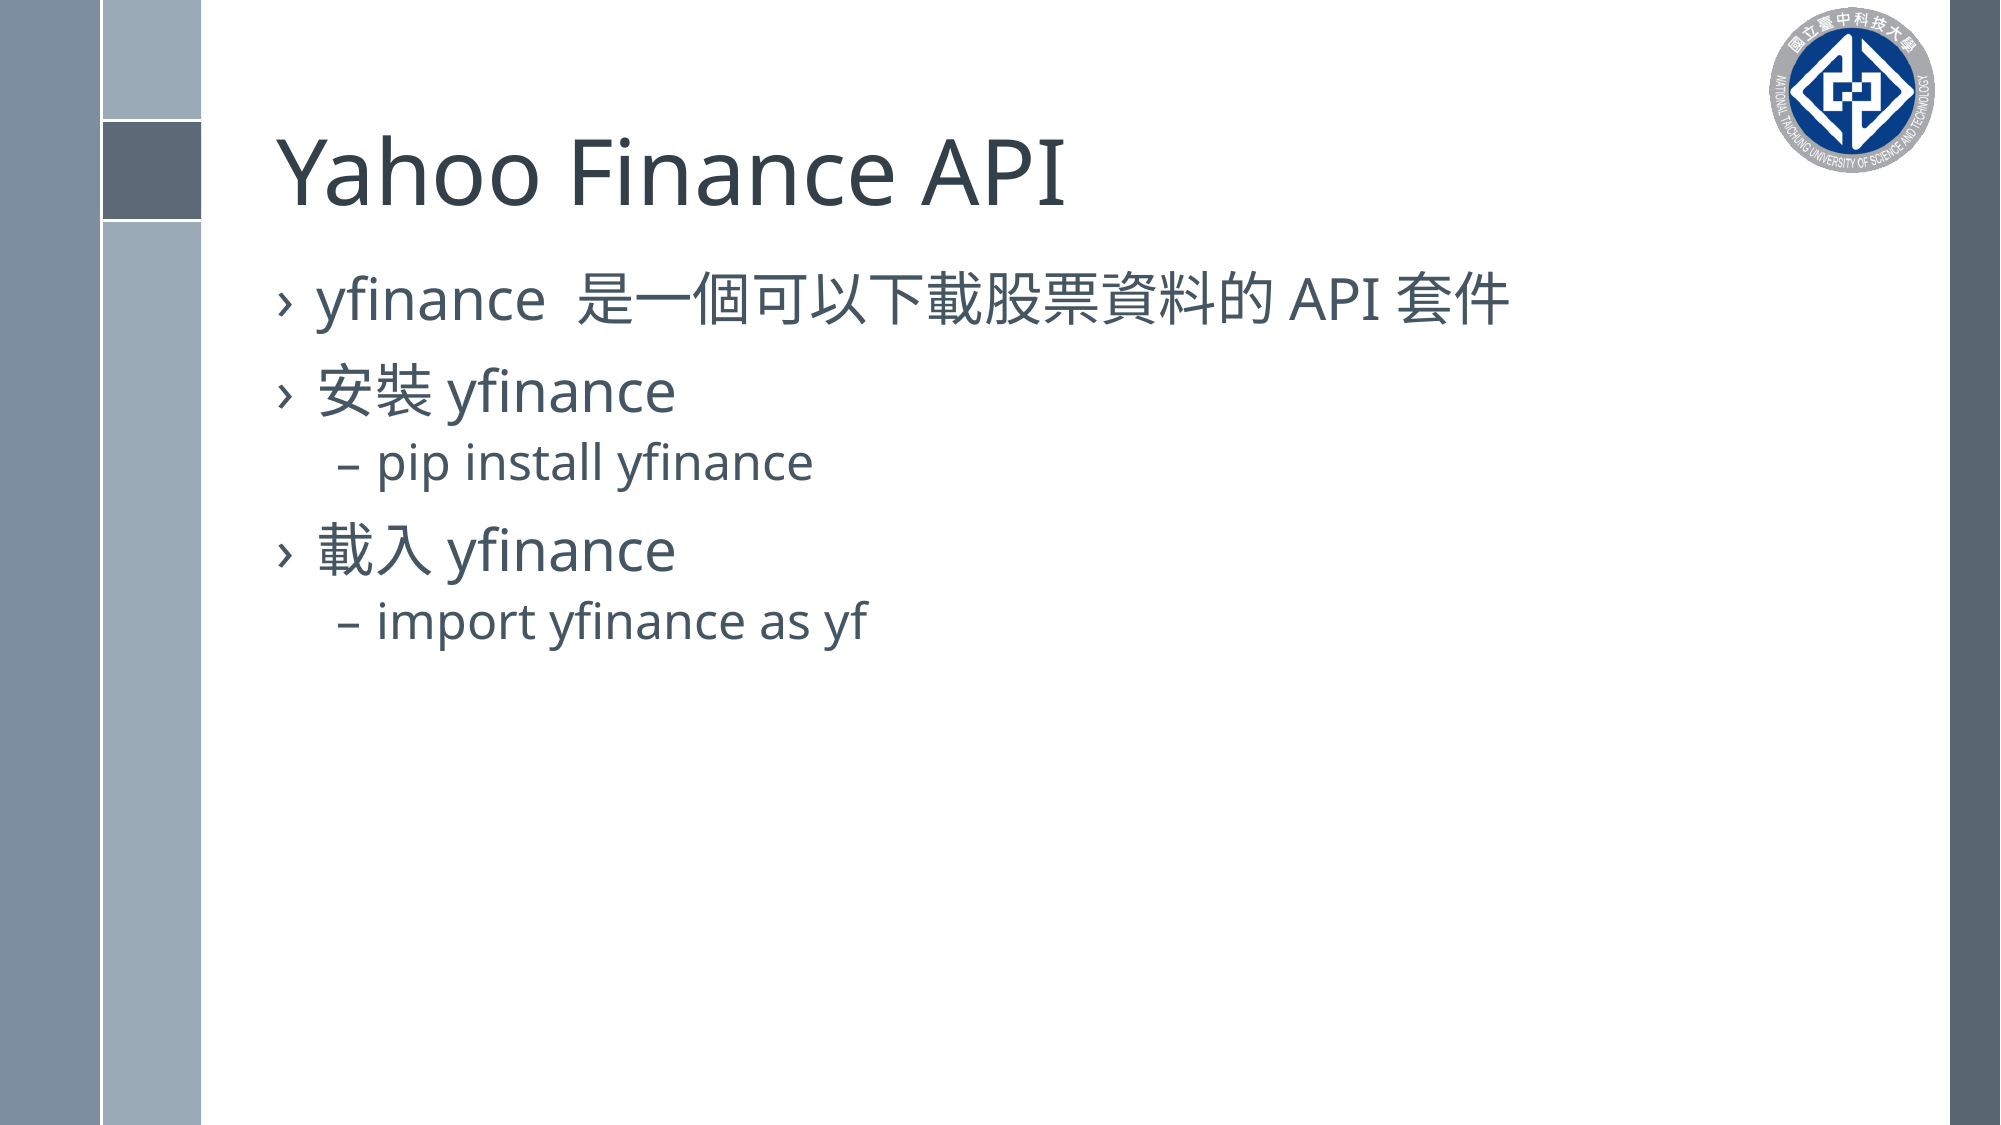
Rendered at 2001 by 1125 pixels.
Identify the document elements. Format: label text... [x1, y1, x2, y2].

list yfinance 是一個可以下載股票資料的API套件 安裝yfinance pip install yfinance 載入yfinance import yfinance as yf [261, 262, 1867, 1013]
picture [1769, 7, 1935, 173]
title Yahoo Finance API [261, 29, 1867, 233]
